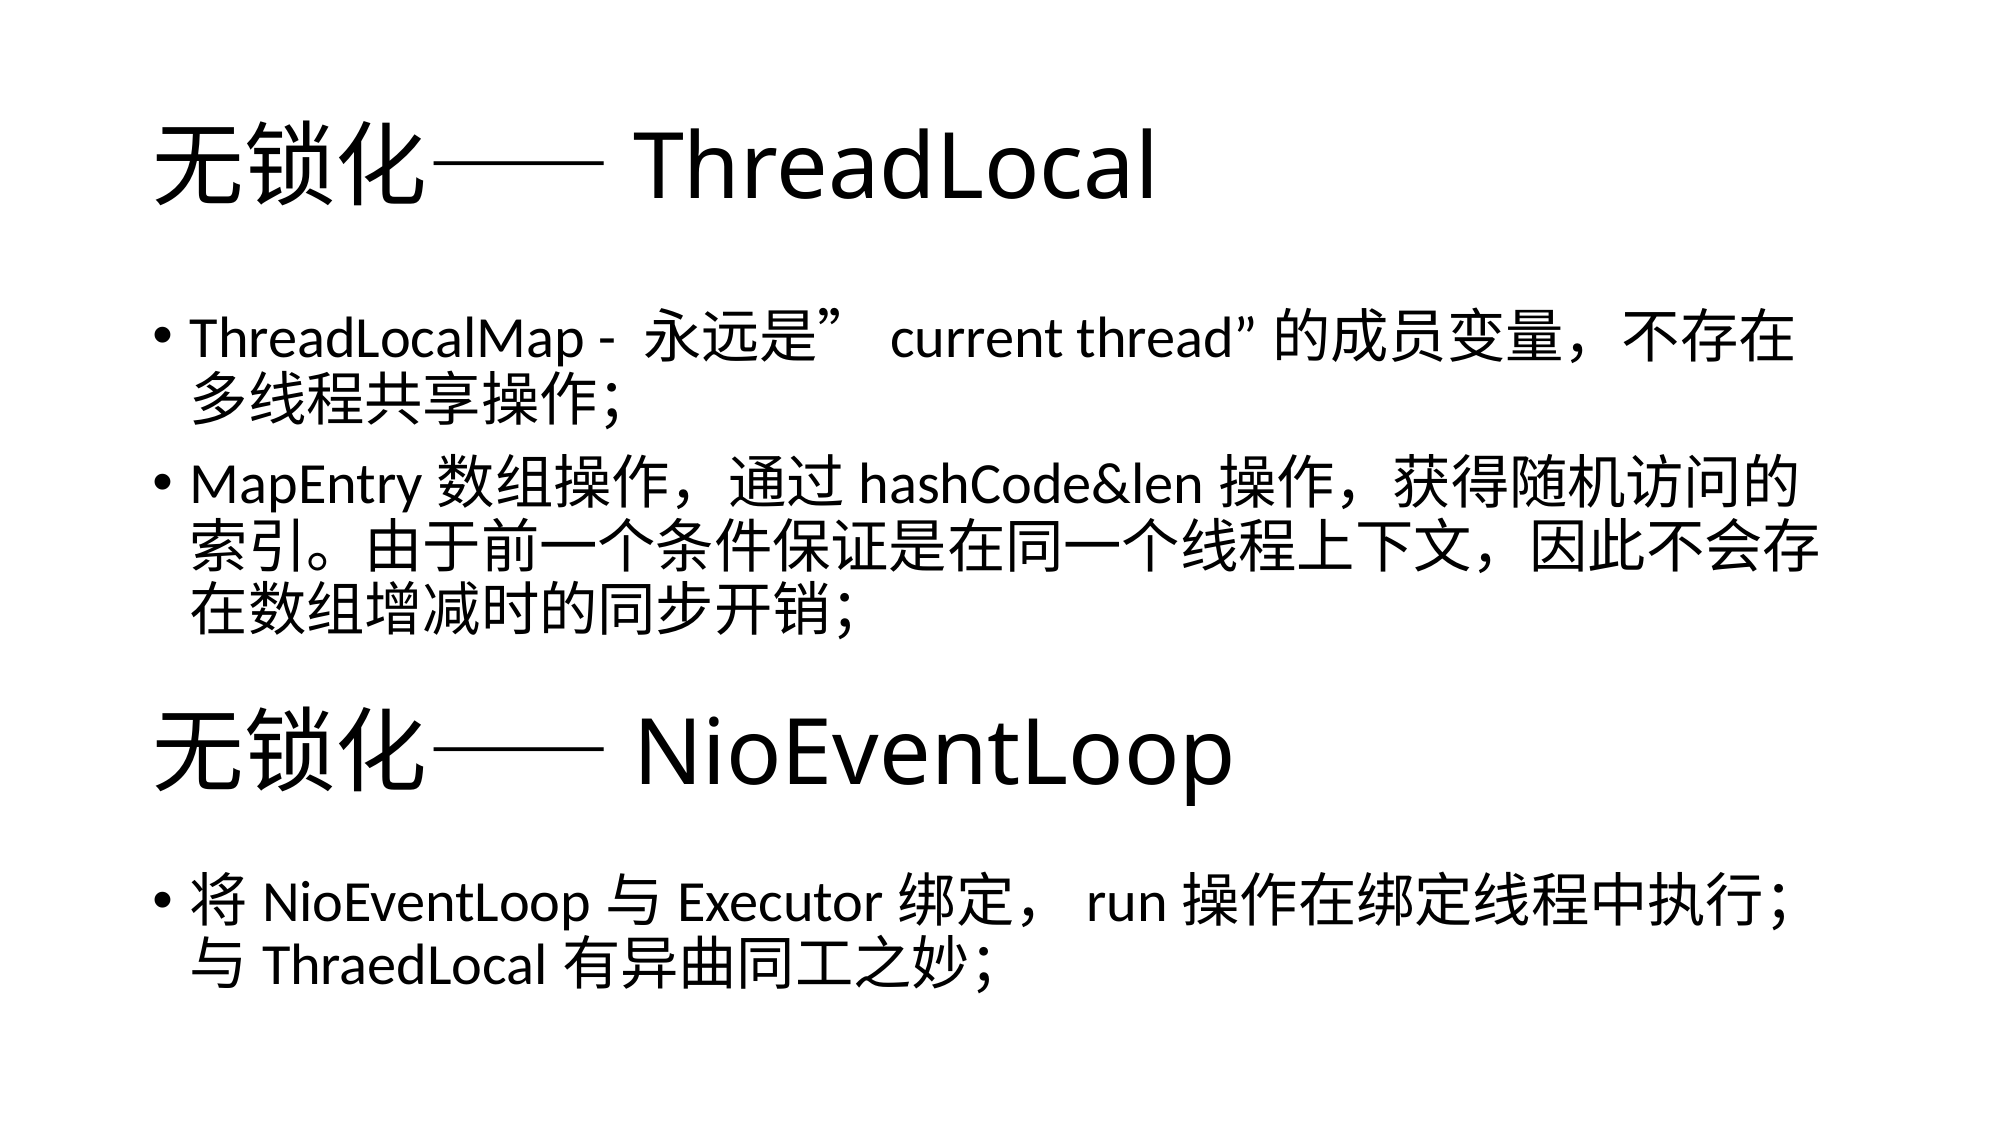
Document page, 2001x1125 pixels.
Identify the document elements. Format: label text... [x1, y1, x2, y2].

title 无锁化——ThreadLocal [137, 59, 1863, 278]
text_box 将NioEventLoop与Executor绑定，run操作在绑定线程中执行；与ThraedLocal有异曲同工之妙； [137, 863, 1863, 1122]
text_box 无锁化——NioEventLoop [137, 646, 1863, 863]
list ThreadLocalMap - 永远是”current thread”的成员变量，不存在多线程共享操作； MapEntry数组操作，通过hashCode&len操作，获得随机访问的索引。由于前一个条件保证是在同一个线程上下文，因此不会存在数组增减时的同步开销； [137, 299, 1863, 646]
